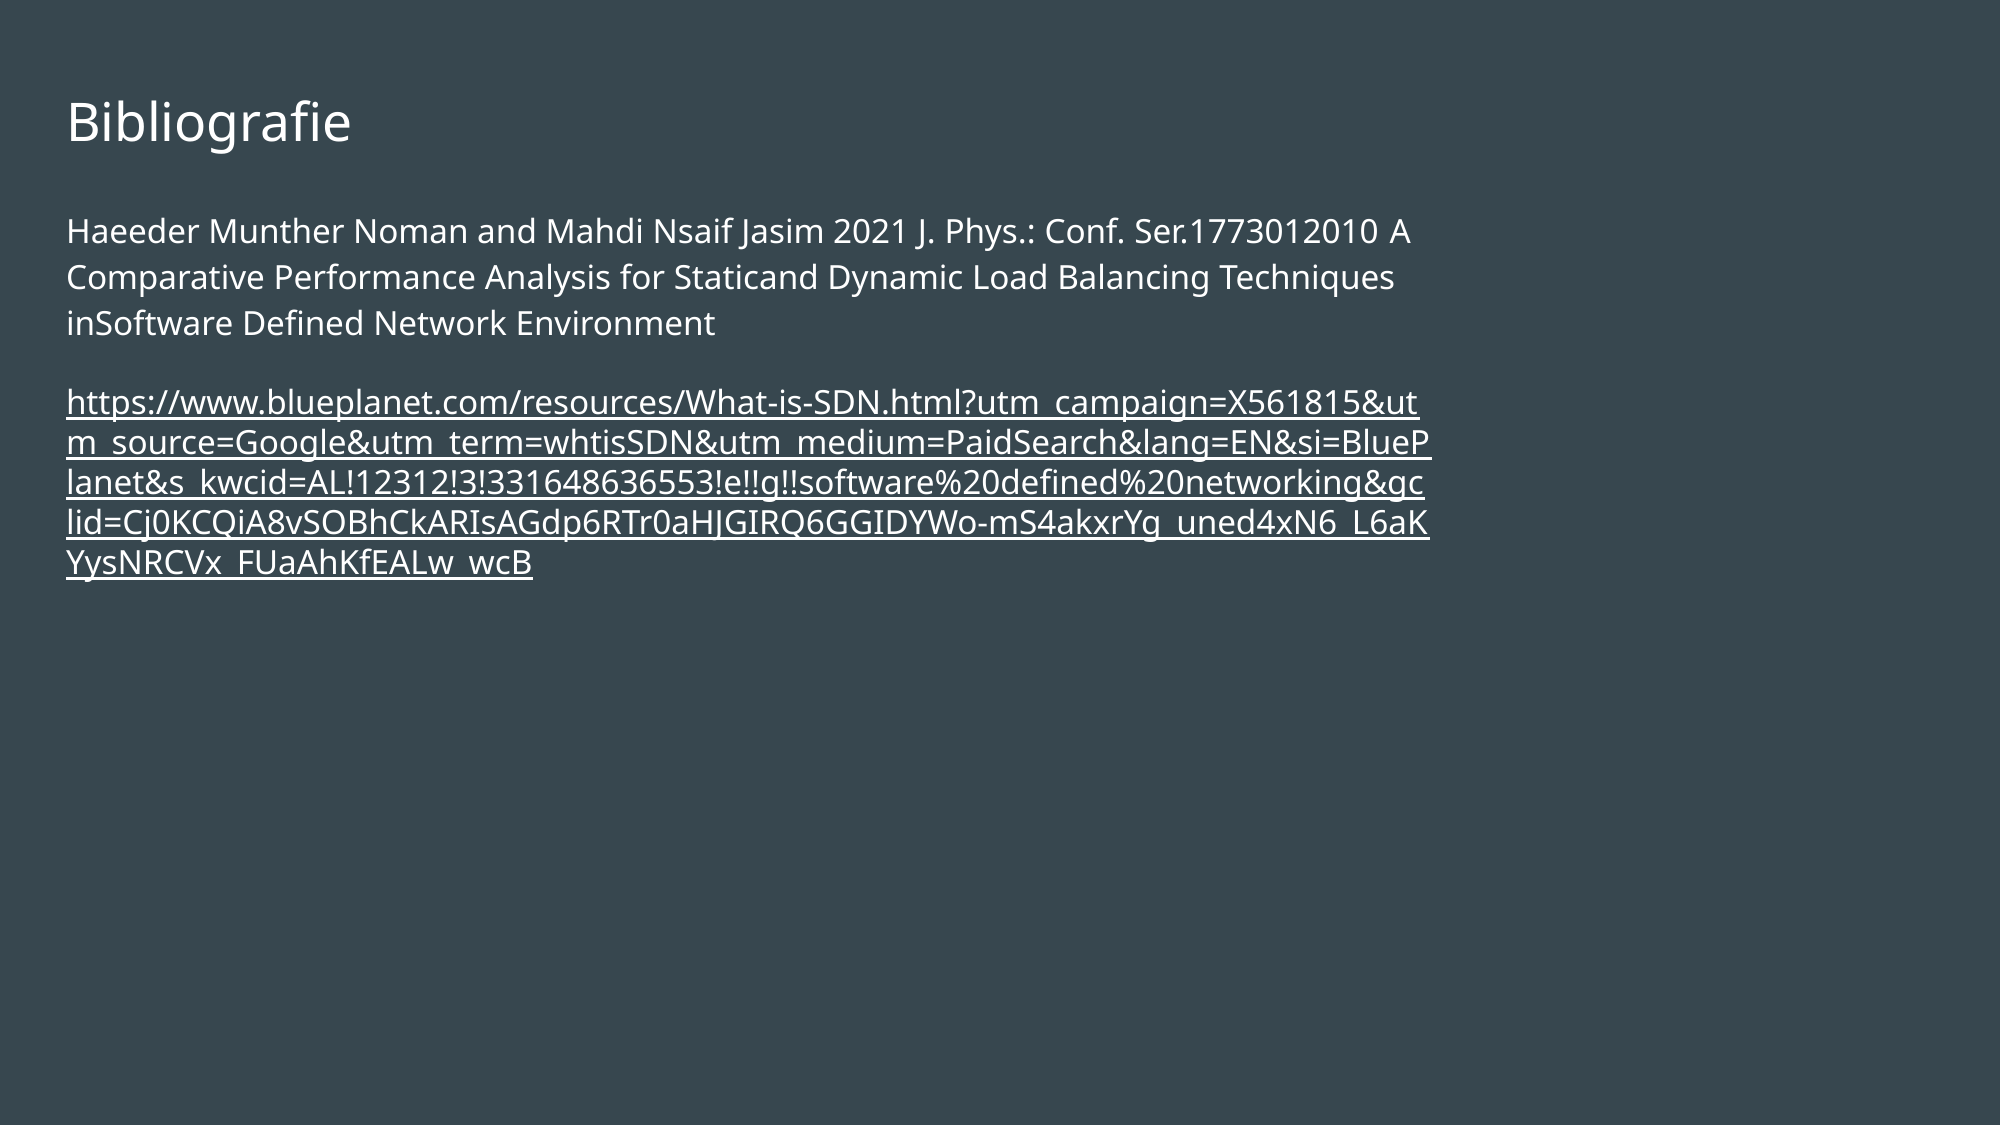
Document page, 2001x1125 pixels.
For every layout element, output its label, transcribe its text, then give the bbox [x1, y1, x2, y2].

list Haeeder Munther Noman and Mahdi Nsaif Jasim 2021 J. Phys.: Conf. Ser.1773012010 A Comparative Performance Analysis for Staticand Dynamic Load Balancing Techniques inSoftware Defined Network Environment https://www.blueplanet.com/resources/What-is-SDN.html?utm_campaign=X561815&utm_source=Google&utm_term=whtisSDN&utm_medium=PaidSearch&lang=EN&si=BluePlanet&s_kwcid=AL!12312!3!331648636553!e!!g!!software%20defined%20networking&gclid=Cj0KCQiA8vSOBhCkARIsAGdp6RTr0aHJGIRQ6GGIDYWo-mS4akxrYg_uned4xN6_L6aKYysNRCVx_FUaAhKfEALw_wcB [51, 189, 1449, 750]
title Bibliografie [51, 72, 1449, 167]
